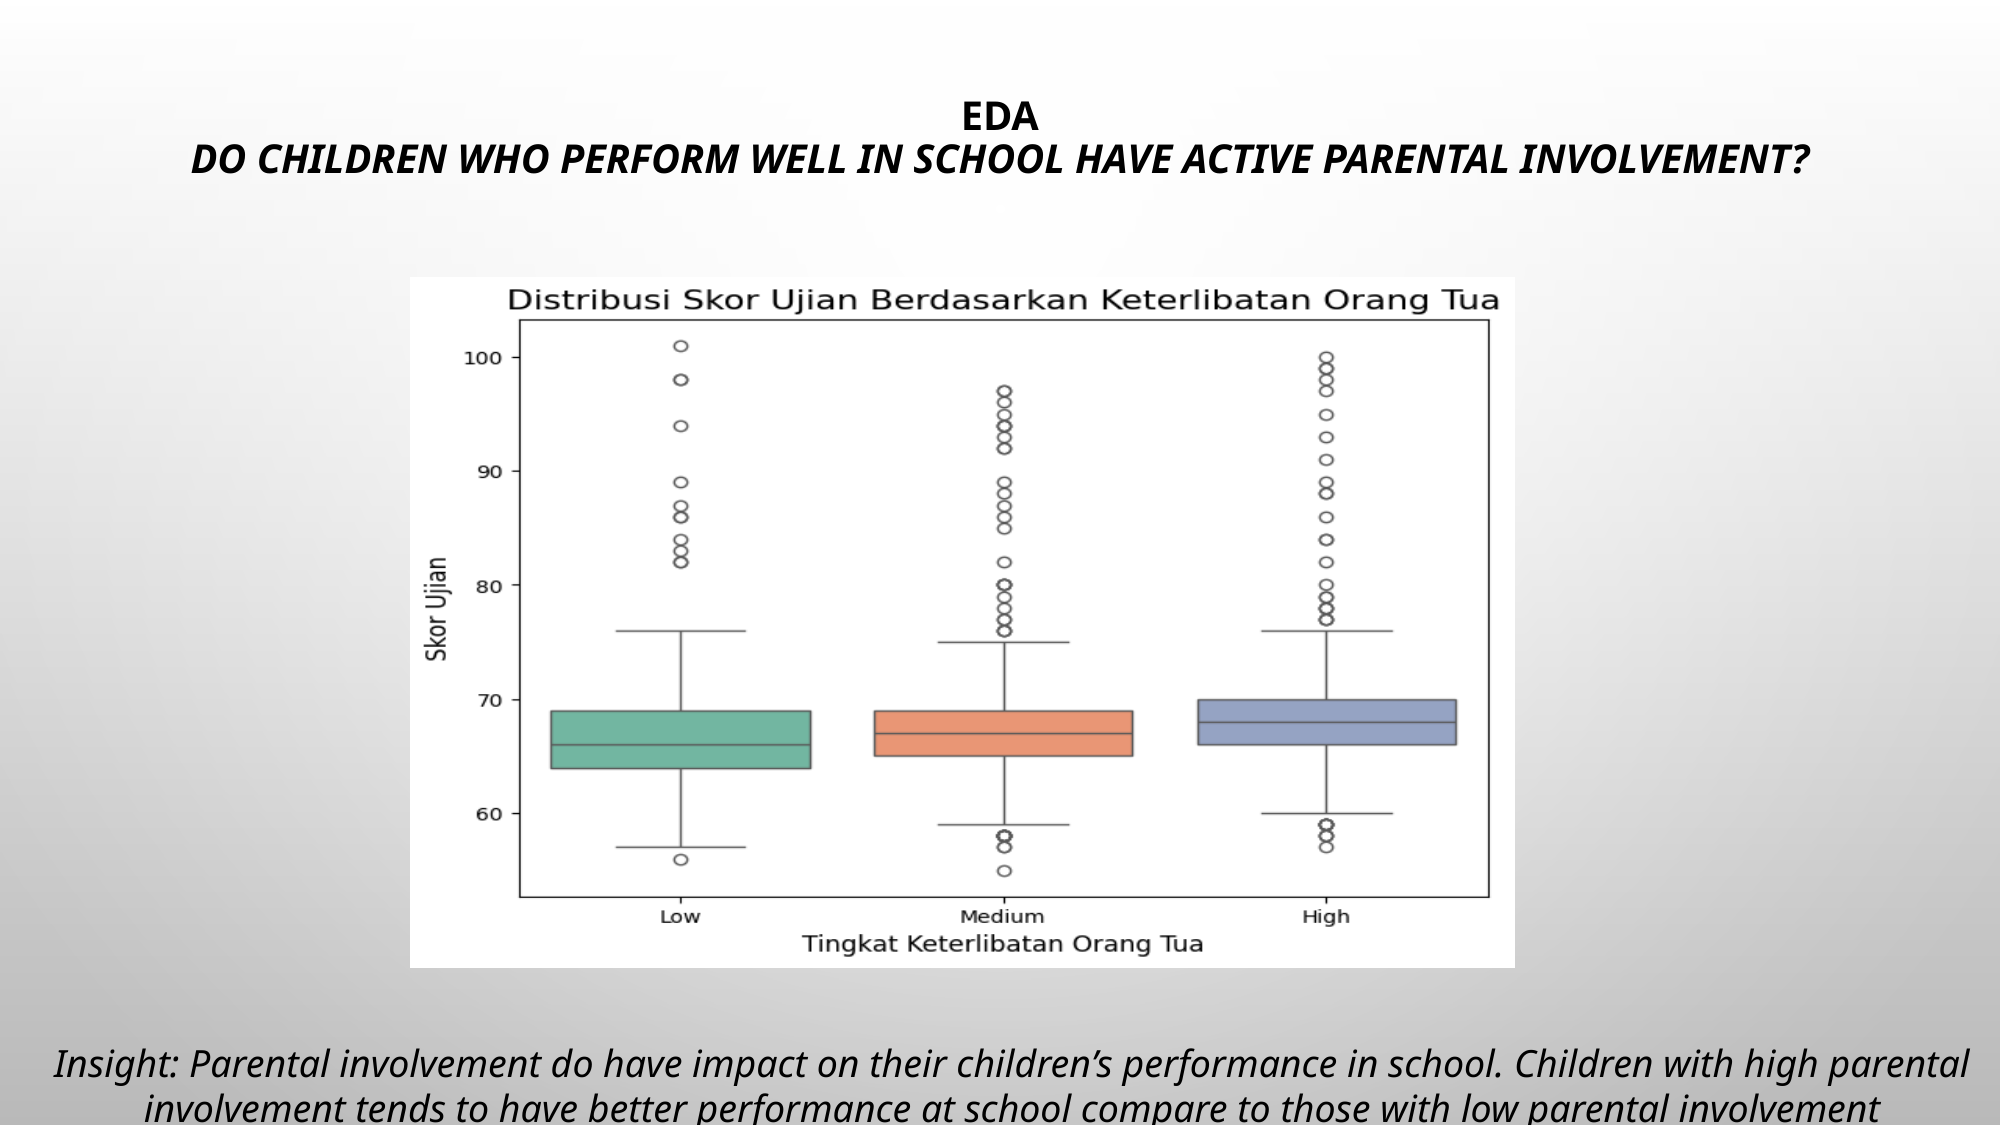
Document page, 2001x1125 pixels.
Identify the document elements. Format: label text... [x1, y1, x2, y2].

title EDA Do children Who Perform Well in School Have Active Parental Involvement? [174, 66, 1825, 213]
picture [0, 0, 2000, 1125]
text_box Insight: Parental involvement do have impact on their children’s performance in school. Children with high parental involvement tends to have better performance at school compare to those with low parental involvement [26, 1032, 2000, 1125]
